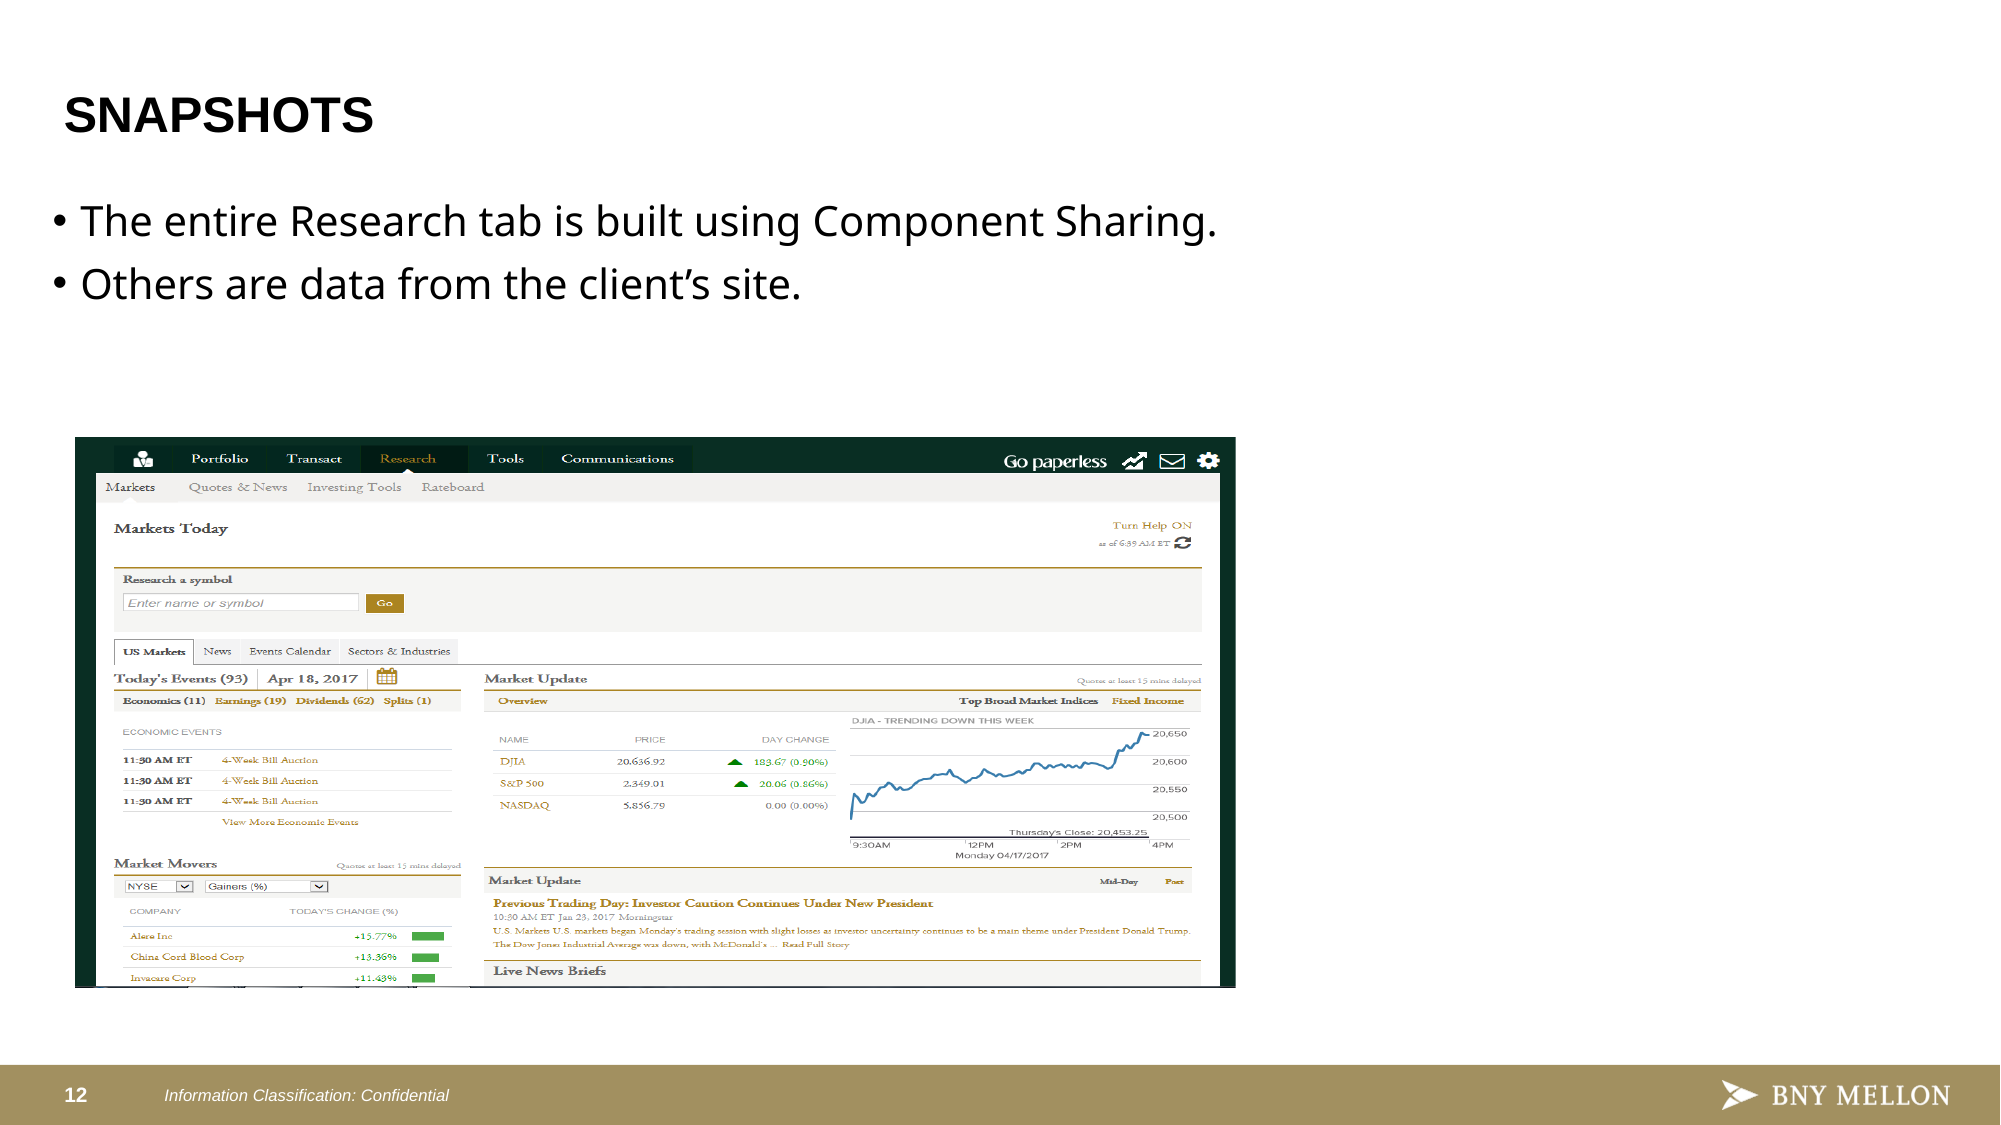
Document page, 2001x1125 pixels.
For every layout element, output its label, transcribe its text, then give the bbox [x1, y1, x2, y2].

list The entire Research tab is built using Component Sharing. Others are data from the client’s site. [37, 187, 1938, 900]
picture [1722, 1080, 1950, 1110]
picture [74, 437, 1236, 988]
title SNAPSHOTS [48, 75, 1950, 151]
